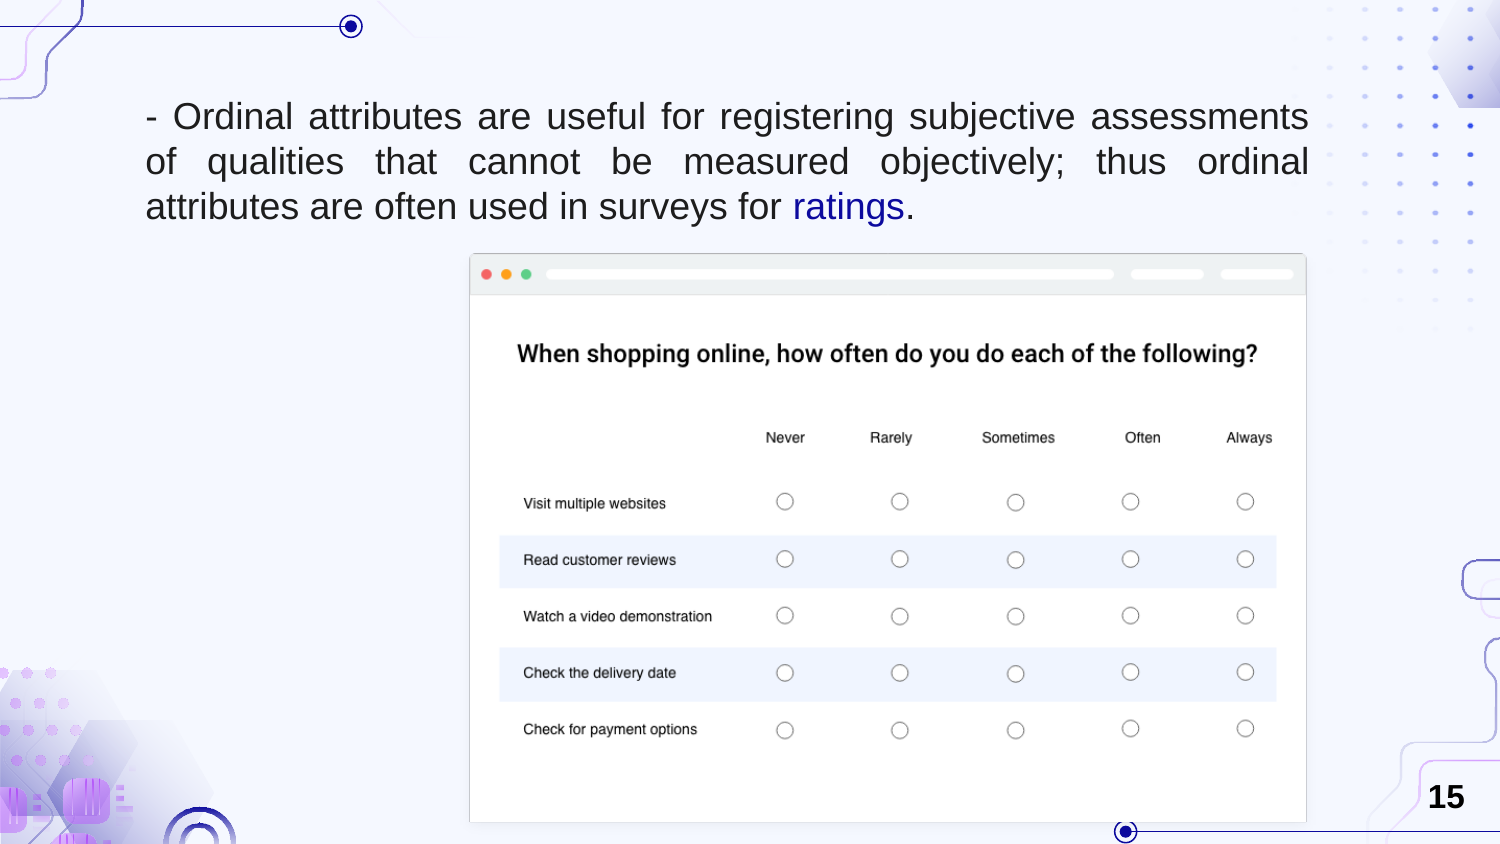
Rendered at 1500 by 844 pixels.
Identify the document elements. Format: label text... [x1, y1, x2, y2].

picture [450, 0, 1500, 844]
text_box 15 [1413, 767, 1480, 823]
text_box - Ordinal attributes are useful for registering subjective assessments of qualities that cannot be measured objectively; thus ordinal attributes are often used in surveys for ratings. [130, 84, 1325, 235]
